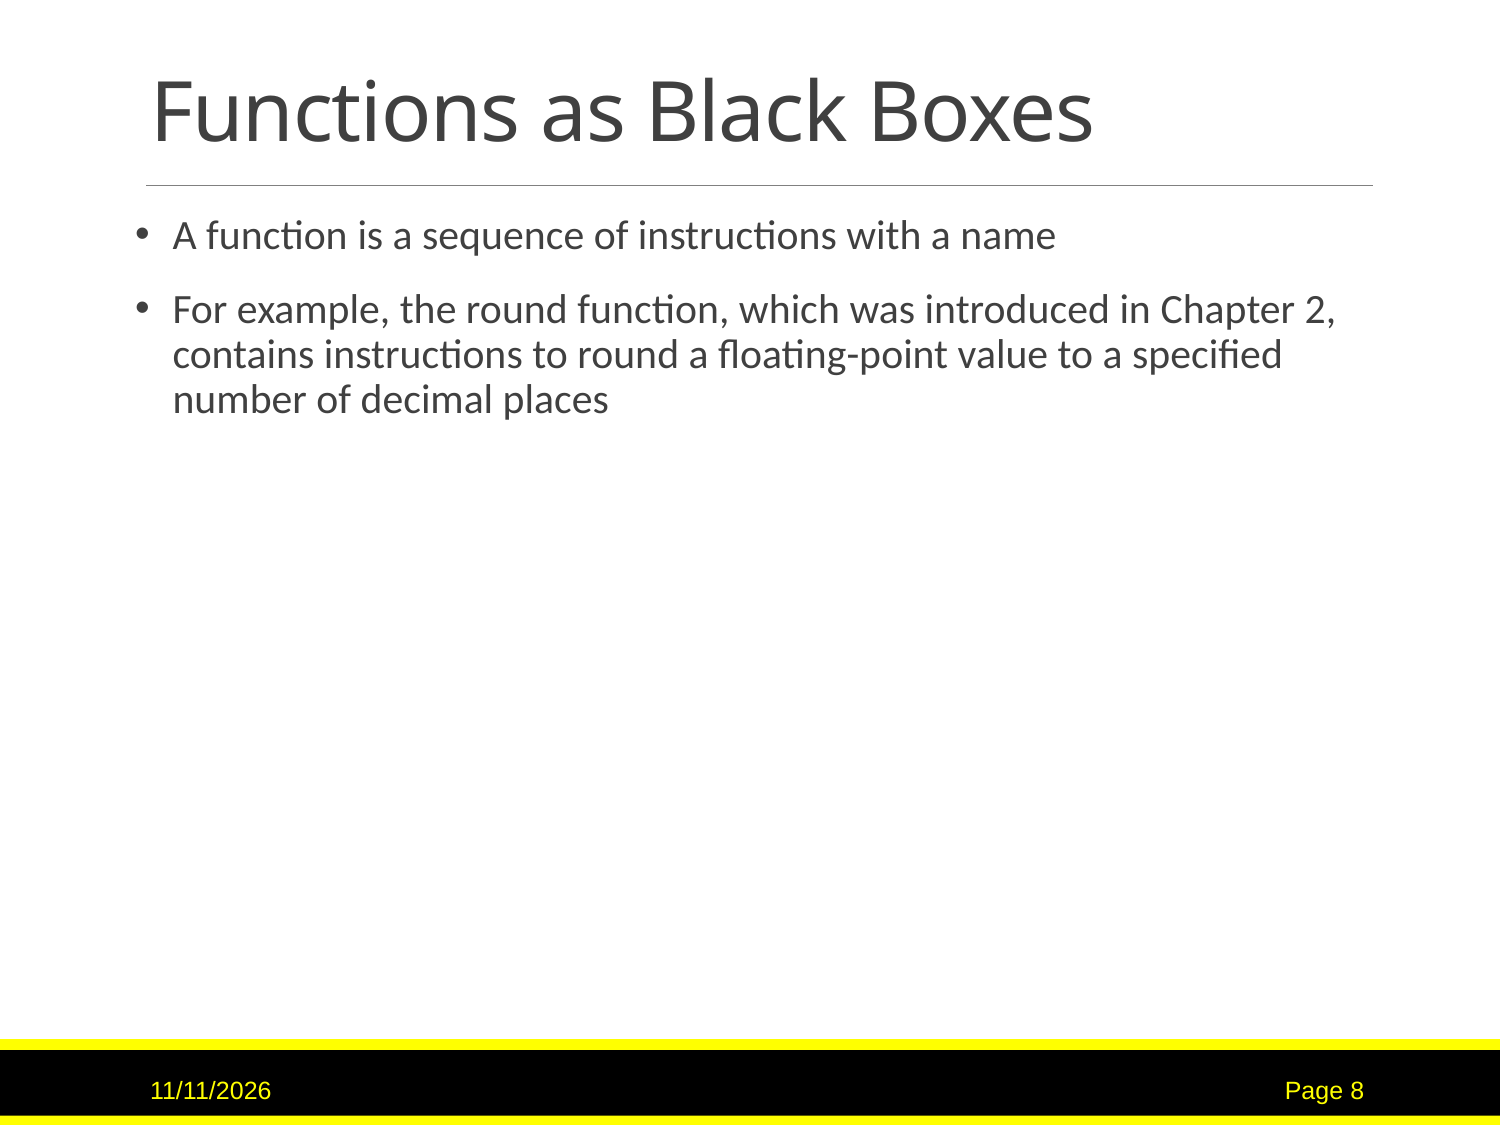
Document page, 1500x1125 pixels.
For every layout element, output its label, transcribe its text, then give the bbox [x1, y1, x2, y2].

list A function is a sequence of instructions with a name For example, the round function, which was introduced in Chapter 2, contains instructions to round a floating-point value to a specified number of decimal places [135, 205, 1373, 963]
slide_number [135, 1059, 440, 1120]
slide_number Page 8 [1218, 1059, 1380, 1120]
title Functions as Black Boxes [135, 47, 1373, 167]
